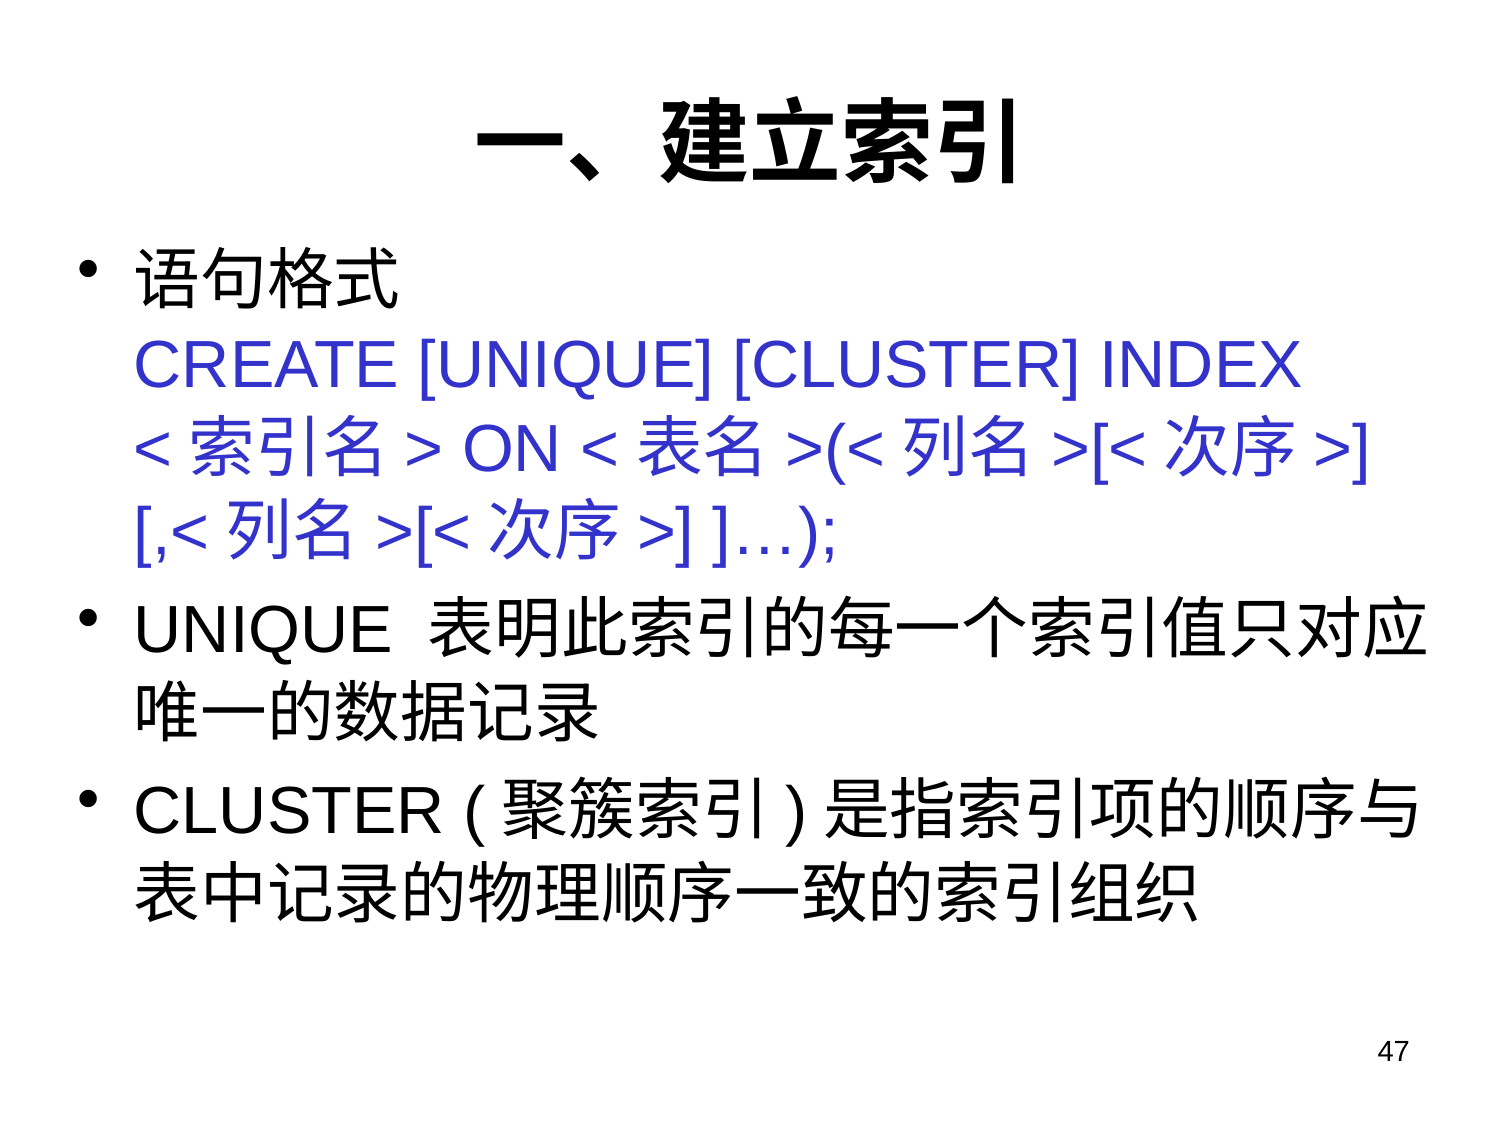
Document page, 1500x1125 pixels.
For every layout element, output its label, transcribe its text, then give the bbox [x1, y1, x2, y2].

slide_number 47 [1074, 1025, 1426, 1103]
title 一、建立索引 [75, 45, 1425, 224]
list 语句格式 CREATE [UNIQUE] [CLUSTER] INDEX <索引名> ON <表名>(<列名>[<次序>] [,<列名>[<次序>] ]…); UNIQUE 表明此索引的每一个索引值只对应唯一的数据记录 CLUSTER (聚簇索引)是指索引项的顺序与表中记录的物理顺序一致的索引组织 [62, 224, 1463, 1025]
